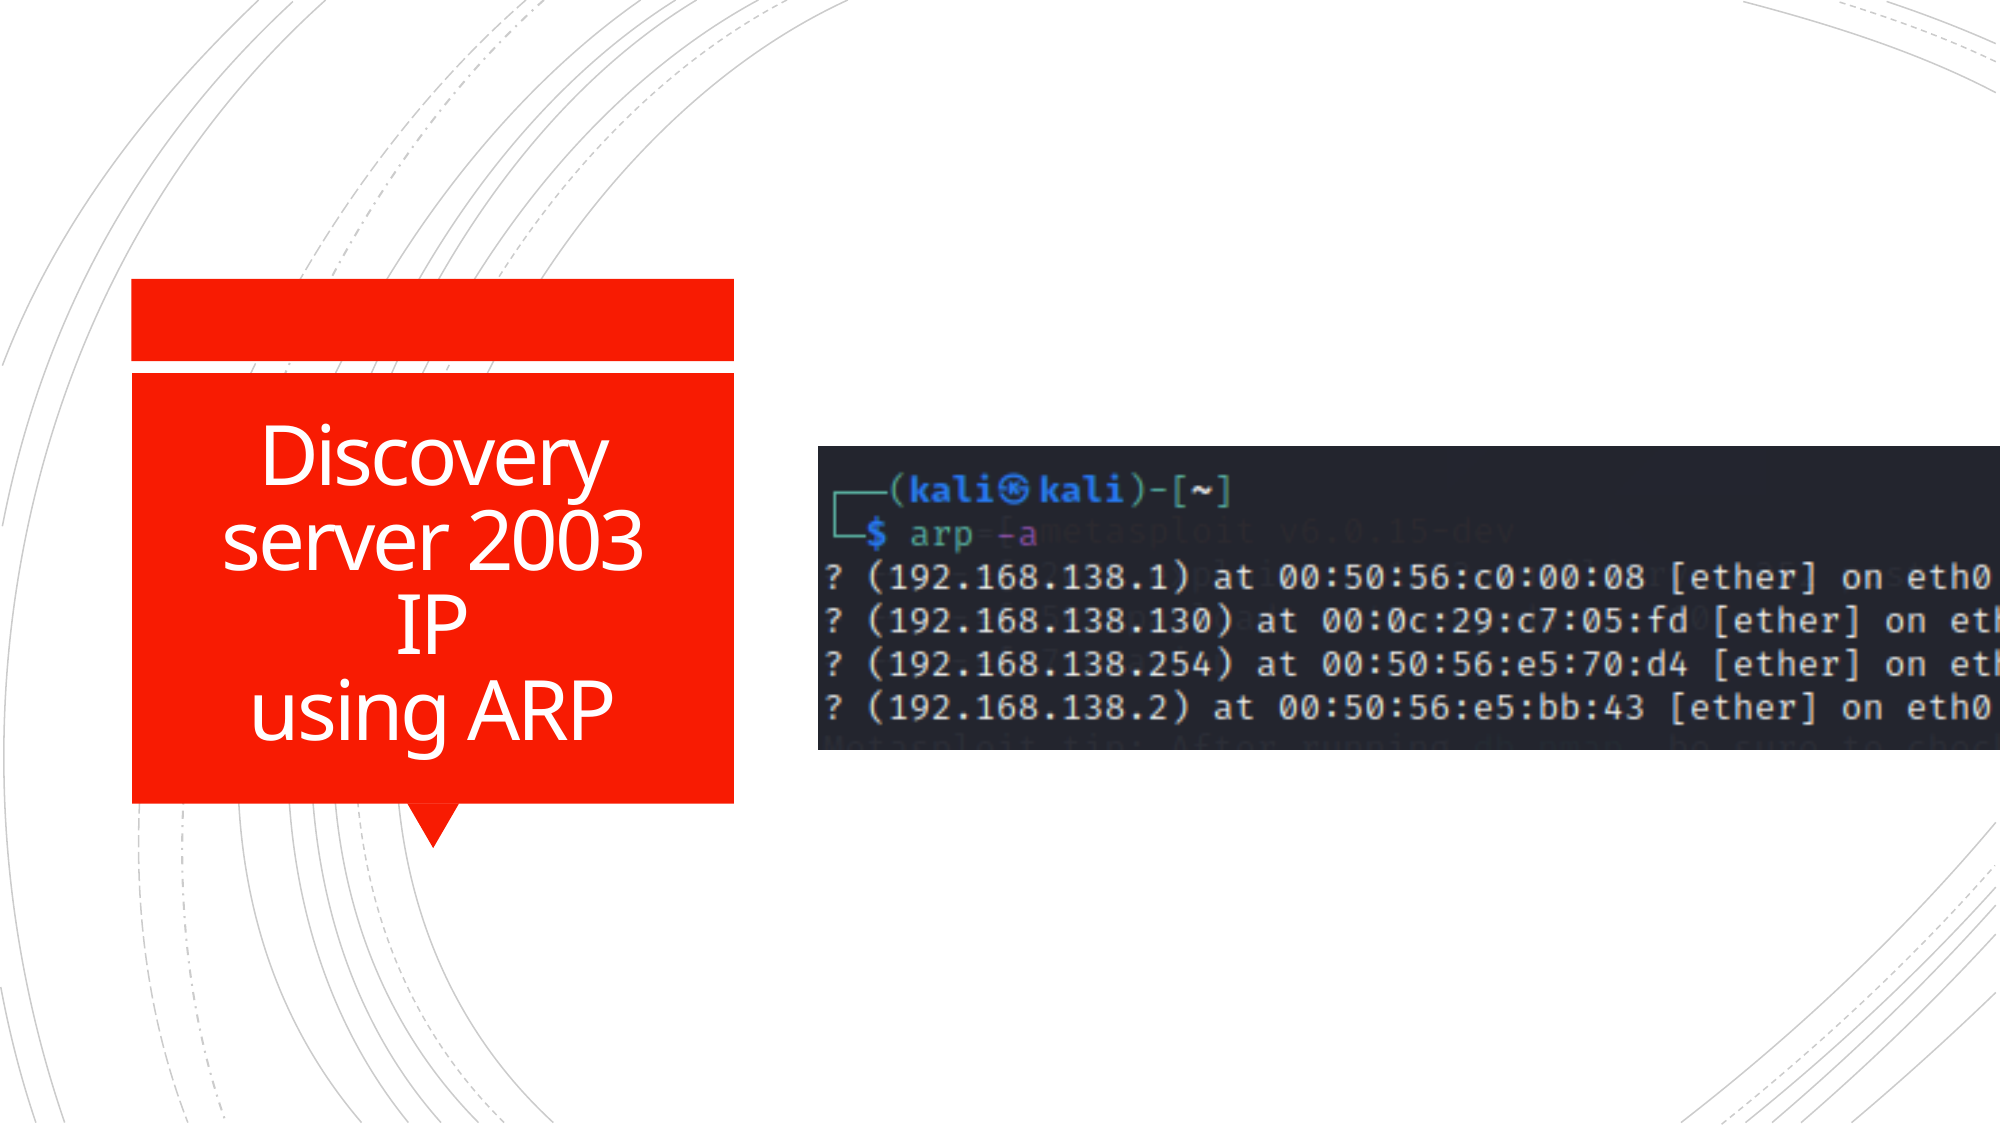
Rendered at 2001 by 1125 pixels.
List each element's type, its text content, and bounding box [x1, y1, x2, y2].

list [818, 446, 2000, 750]
title Discovery server 2003 IP using ARP [145, 385, 720, 789]
